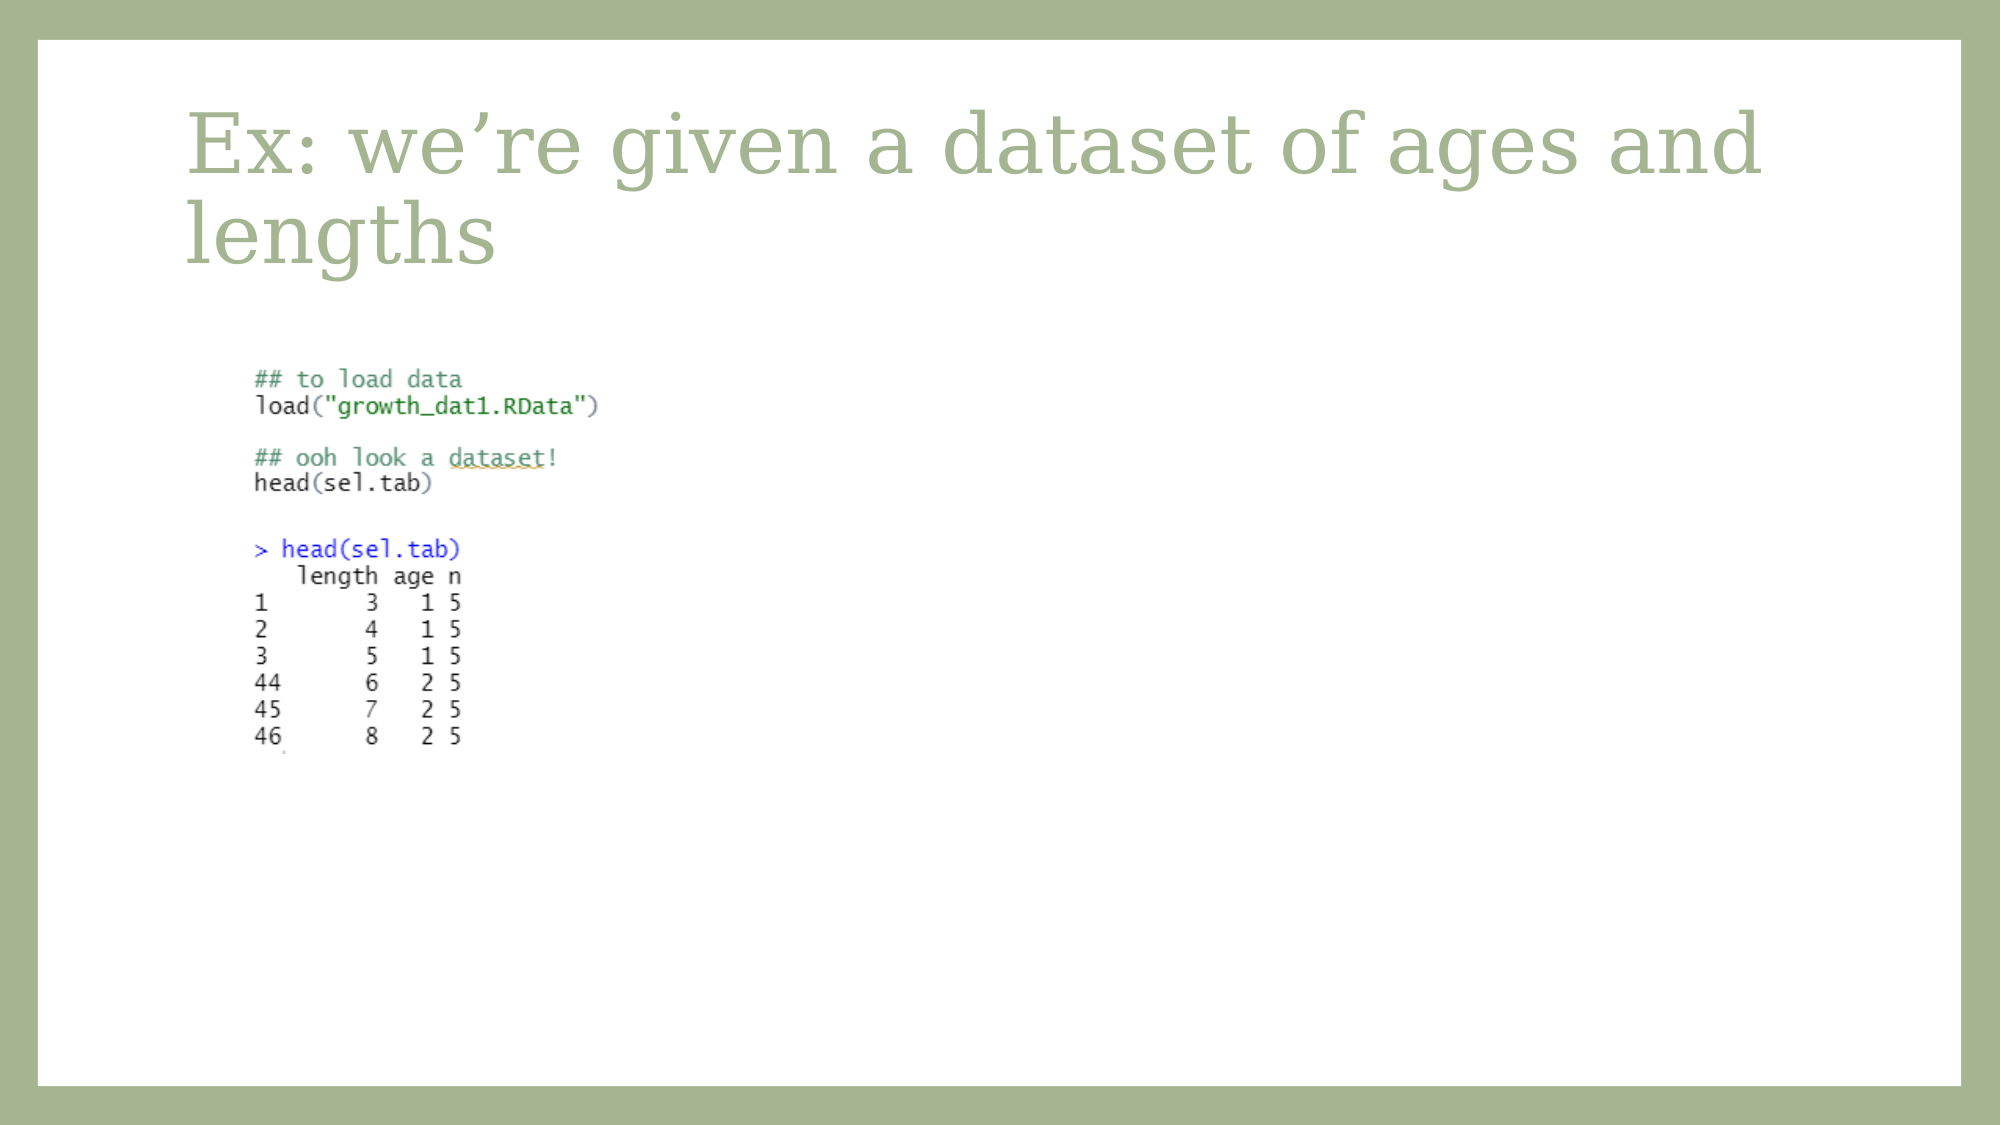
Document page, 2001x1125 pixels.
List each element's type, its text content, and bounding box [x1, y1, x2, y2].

picture [253, 534, 520, 754]
picture [253, 353, 637, 522]
title Ex: we’re given a dataset of ages and lengths [170, 79, 1791, 303]
